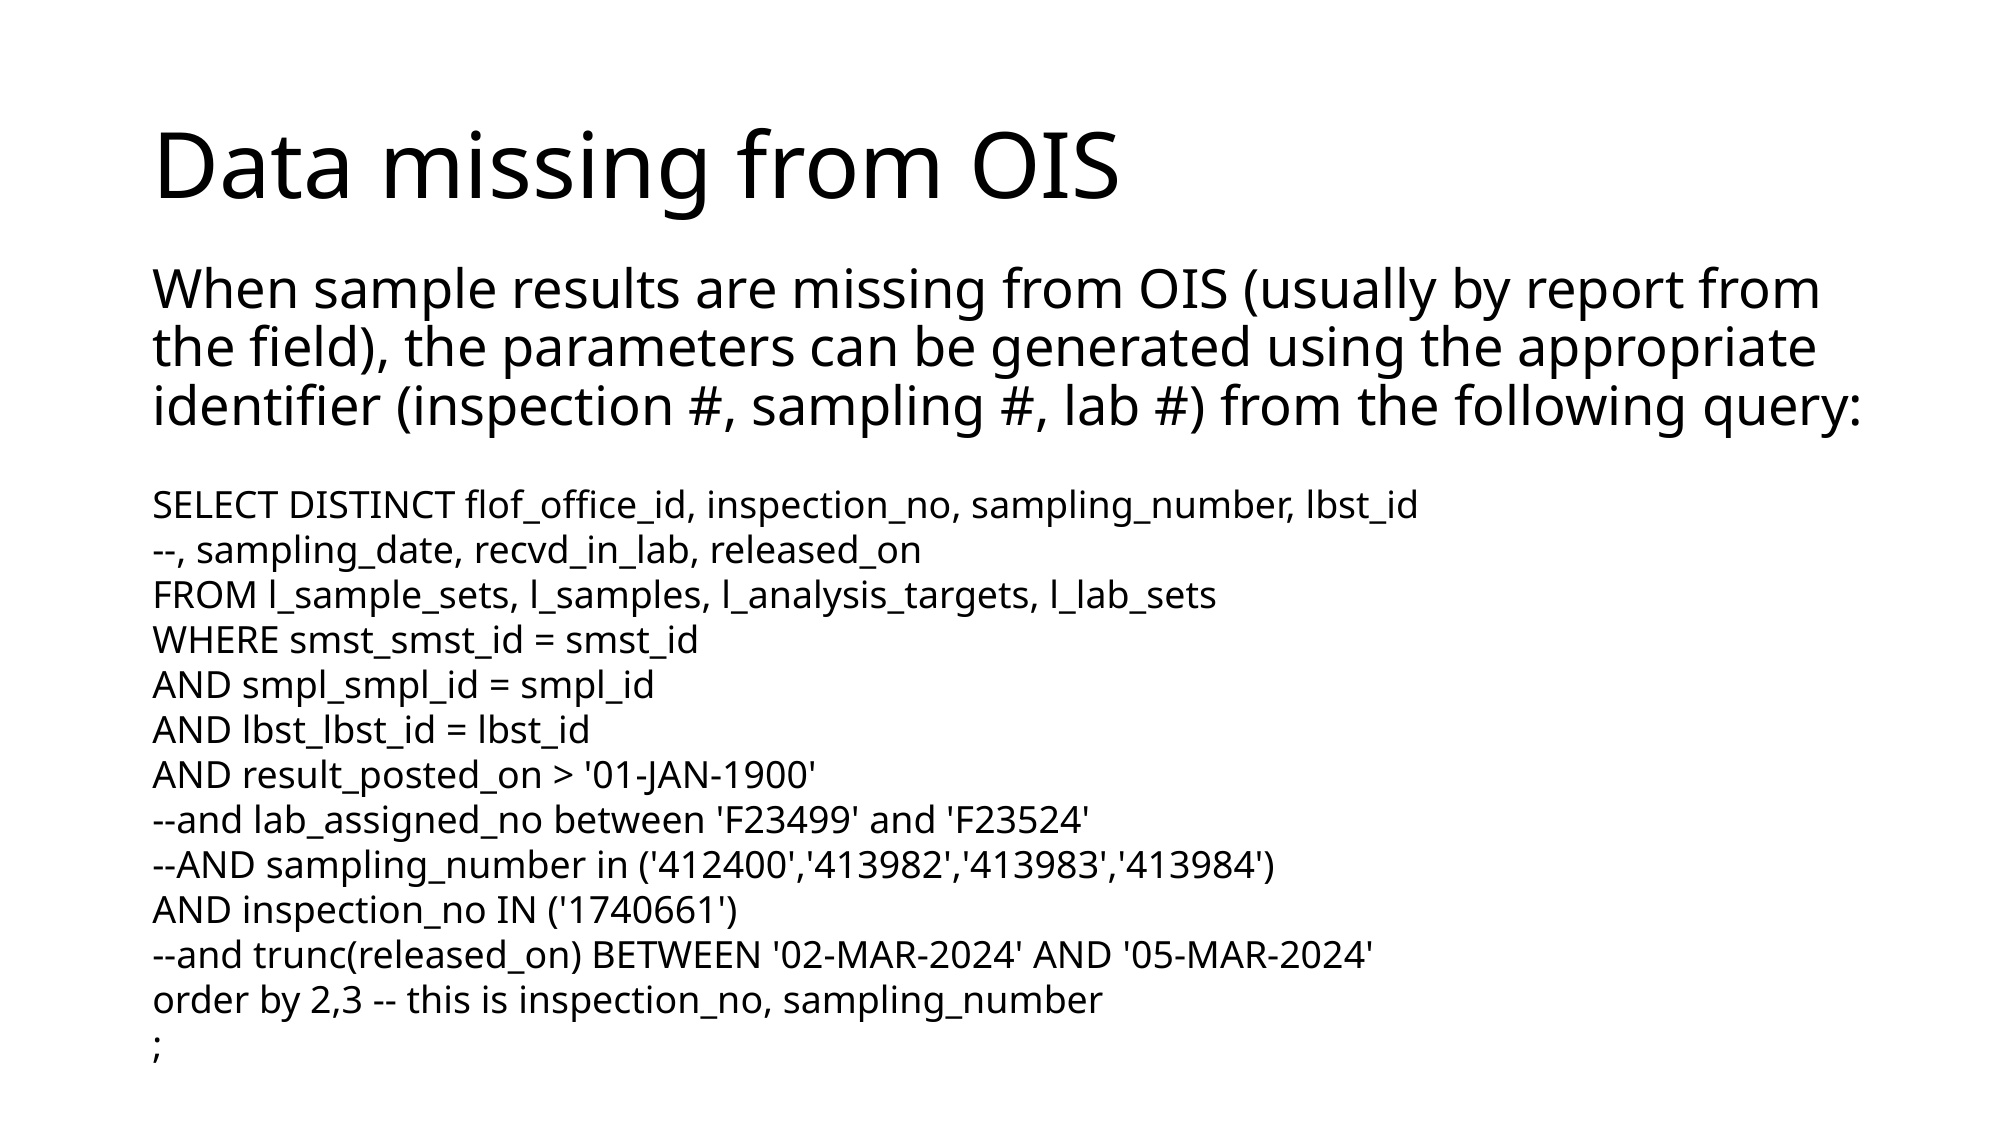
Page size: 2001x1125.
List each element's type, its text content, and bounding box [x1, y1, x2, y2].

title Data missing from OIS [137, 59, 1863, 254]
text_box SELECT DISTINCT flof_office_id, inspection_no, sampling_number, lbst_id --, sampling_date, recvd_in_lab, released_on FROM l_sample_sets, l_samples, l_analysis_targets, l_lab_sets WHERE smst_smst_id = smst_id AND smpl_smpl_id = smpl_id AND lbst_lbst_id = lbst_id AND result_posted_on > '01-JAN-1900' --and lab_assigned_no between 'F23499' and 'F23524' --AND sampling_number in ('412400','413982','413983','413984') AND inspection_no IN ('1740661') --and trunc(released_on) BETWEEN '02-MAR-2024' AND '05-MAR-2024' order by 2,3 -- this is inspection_no, sampling_number ; [137, 473, 1524, 1074]
list When sample results are missing from OIS (usually by report from the field), the parameters can be generated using the appropriate identifier (inspection #, sampling #, lab #) from the following query: [137, 254, 1899, 452]
